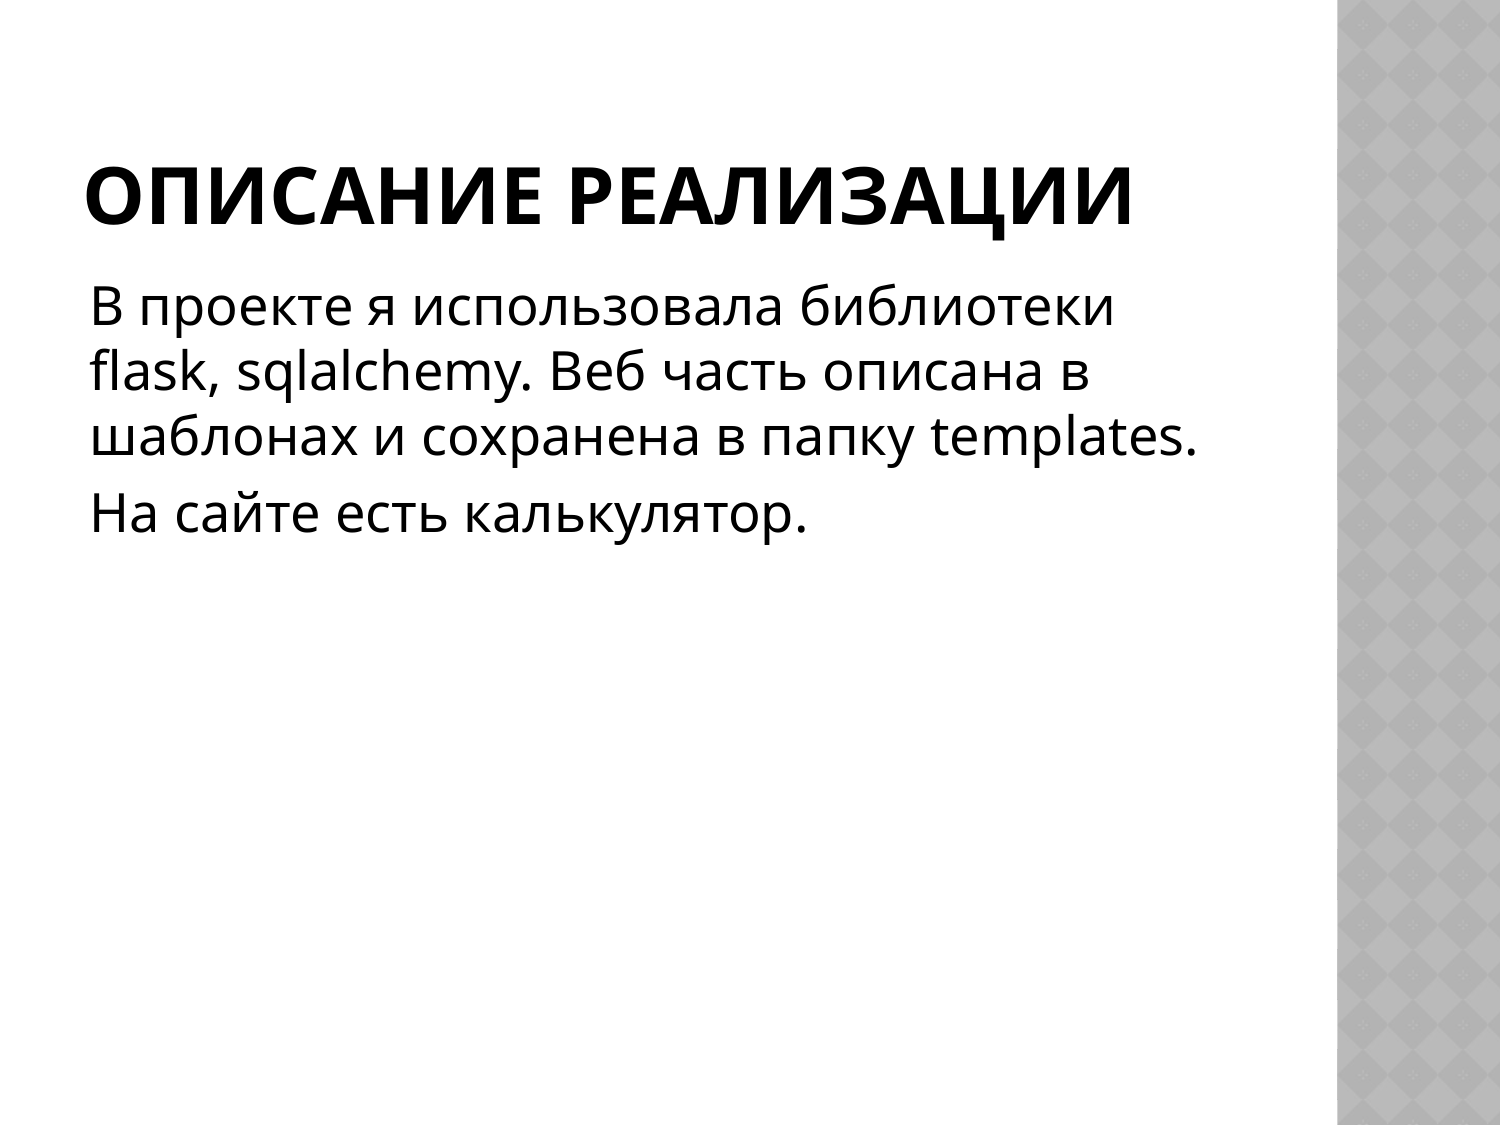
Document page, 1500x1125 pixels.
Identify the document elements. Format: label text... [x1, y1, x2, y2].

list В проекте я использовала библиотеки flask, sqlalchemy. Веб часть описана в шаблонах и сохранена в папку templates. На сайте есть калькулятор. [75, 264, 1263, 1059]
title Описание реализации [75, 52, 1263, 240]
